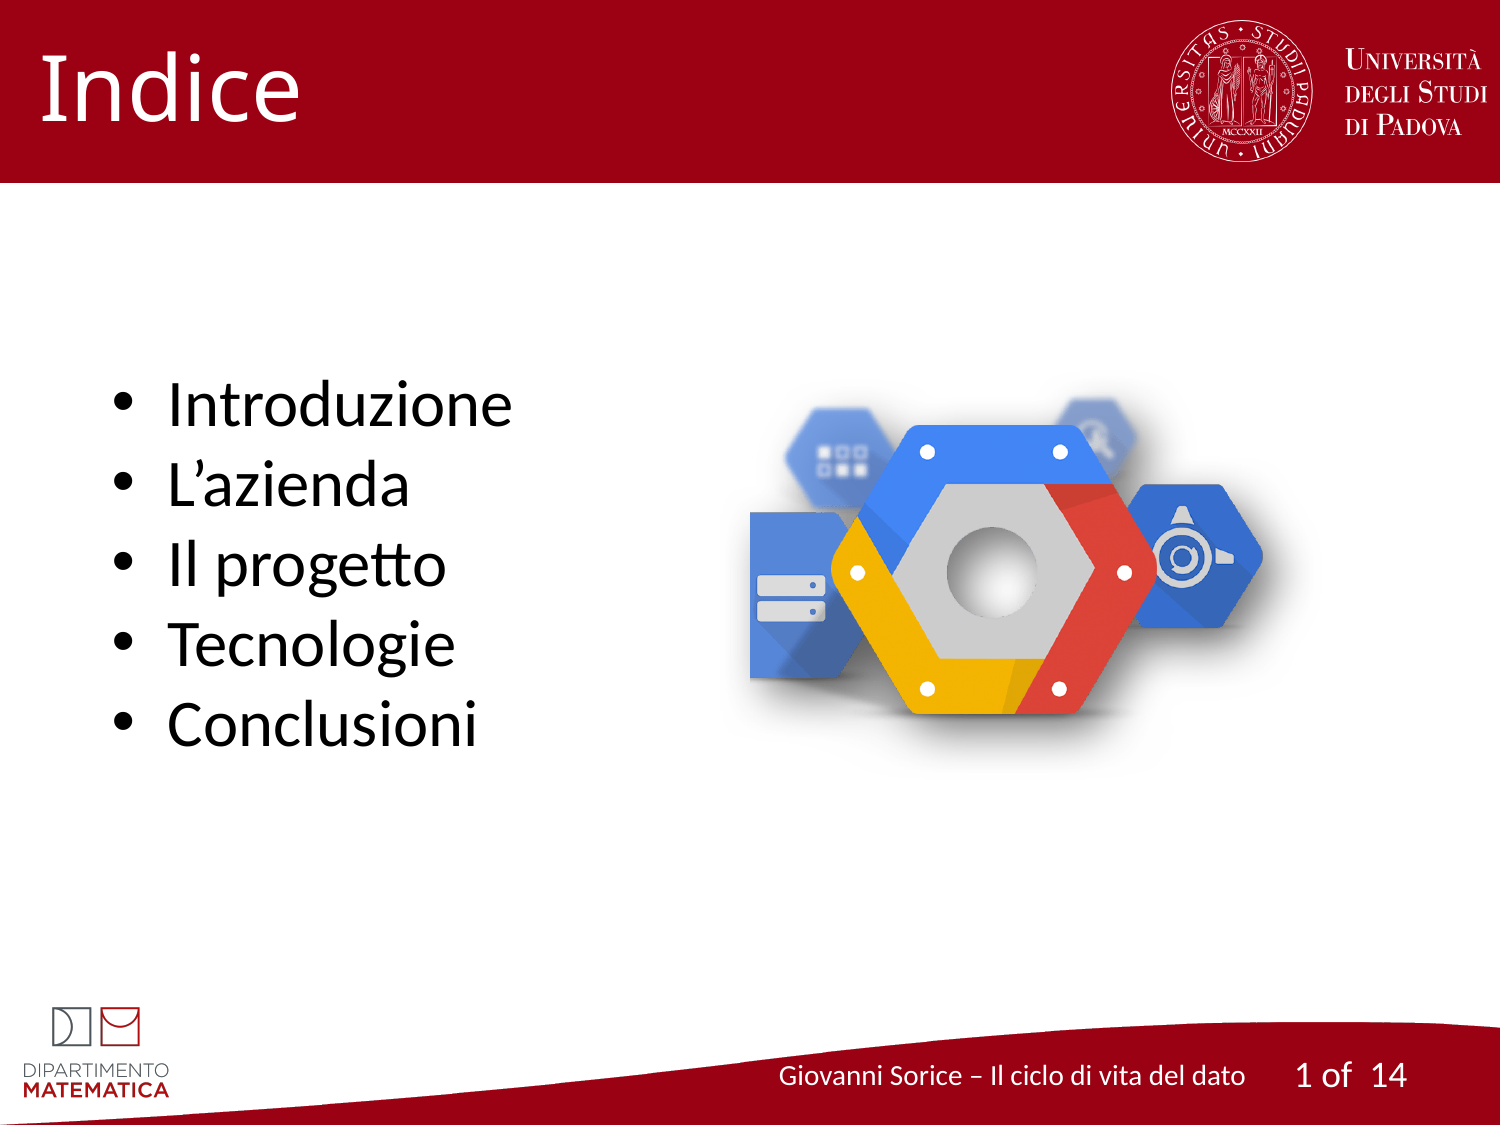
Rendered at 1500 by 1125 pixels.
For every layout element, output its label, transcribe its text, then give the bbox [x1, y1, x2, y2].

picture [749, 352, 1326, 772]
text_box Introduzione L’azienda Il progetto Tecnologie Conclusioni [96, 352, 643, 768]
text_box [0, 0, 1500, 184]
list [0, 1021, 1500, 1125]
picture [24, 1007, 169, 1098]
title Indice [24, 0, 1500, 183]
picture [1171, 20, 1487, 162]
